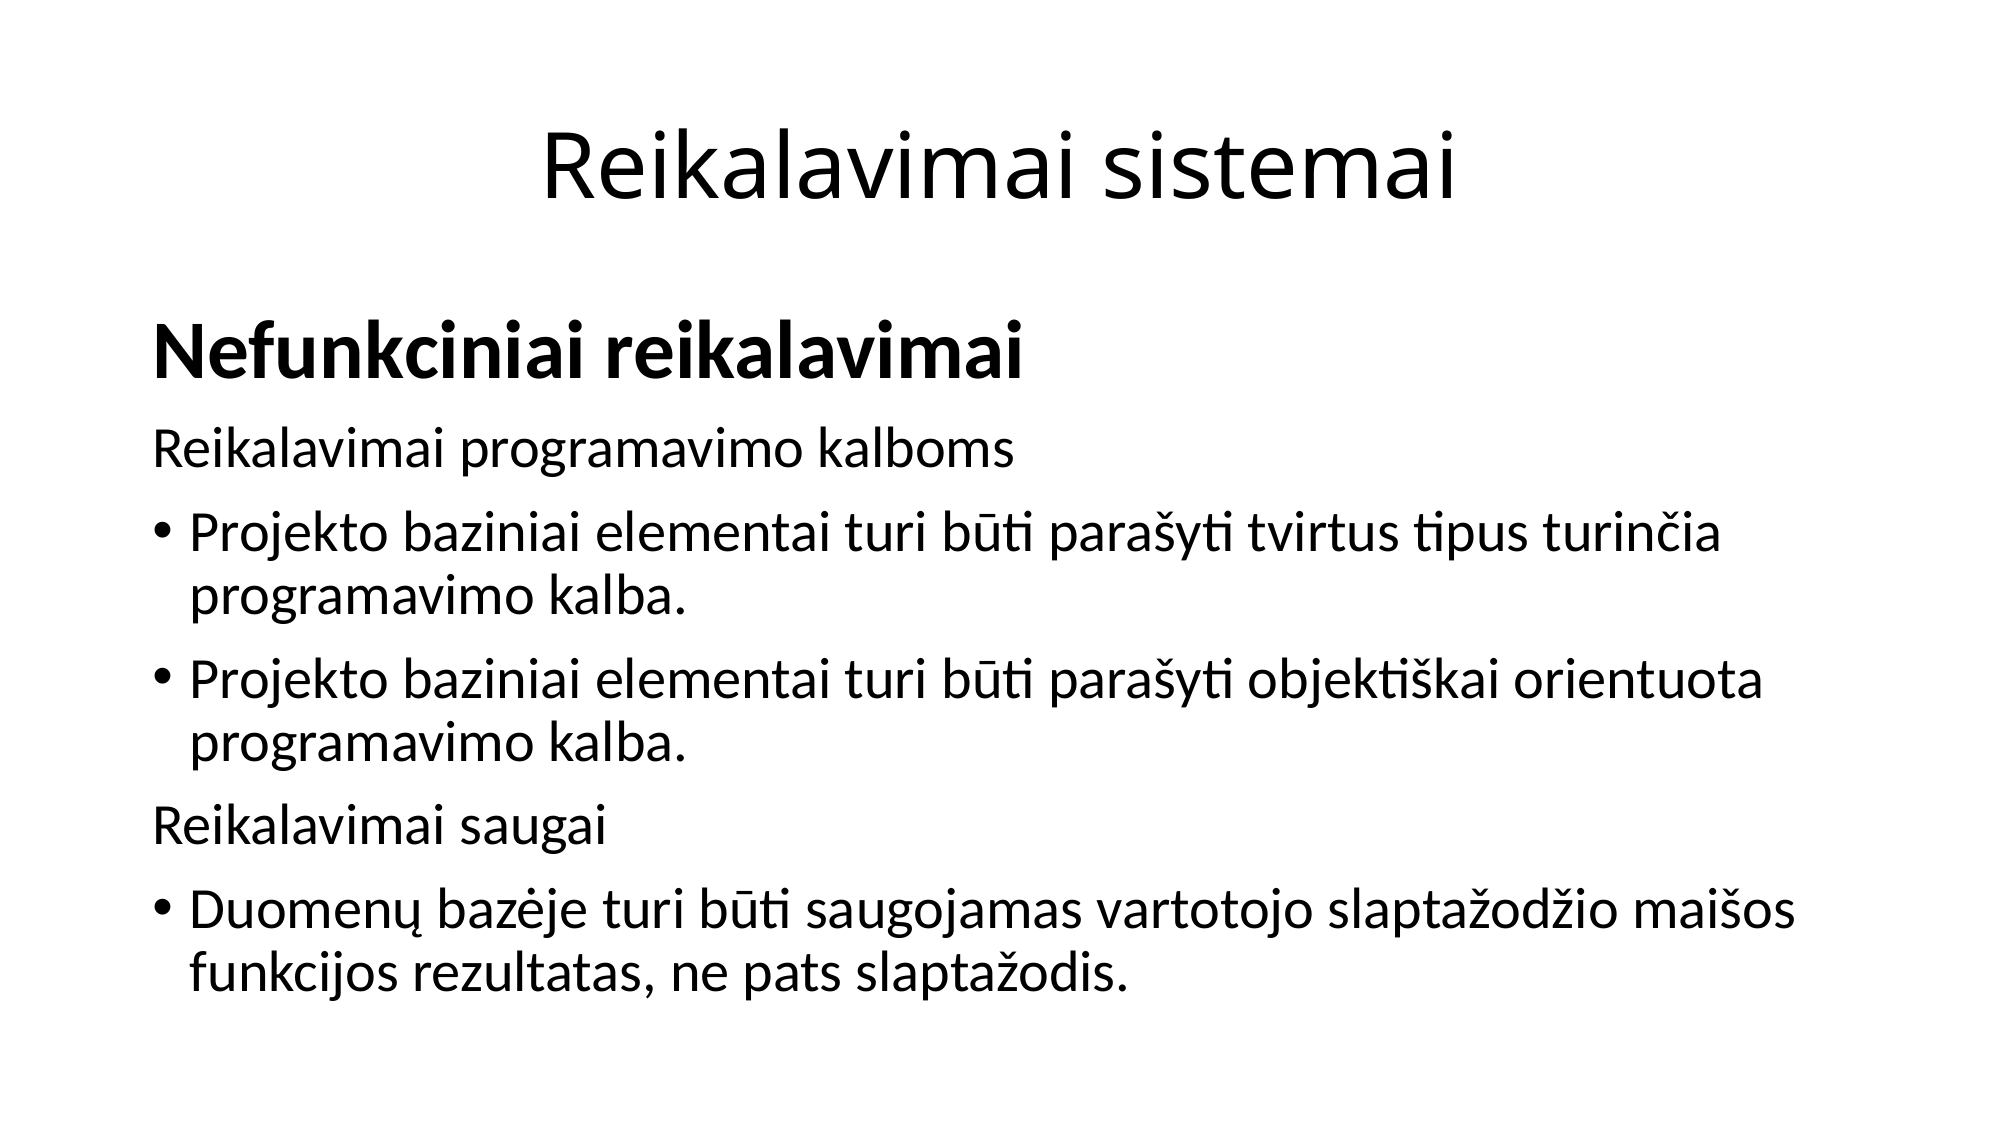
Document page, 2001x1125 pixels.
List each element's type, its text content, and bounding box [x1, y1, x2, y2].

title Reikalavimai sistemai [137, 59, 1863, 278]
list Nefunkciniai reikalavimai Reikalavimai programavimo kalboms Projekto baziniai elementai turi būti parašyti tvirtus tipus turinčia programavimo kalba. Projekto baziniai elementai turi būti parašyti objektiškai orientuota programavimo kalba. Reikalavimai saugai Duomenų bazėje turi būti saugojamas vartotojo slaptažodžio maišos funkcijos rezultatas, ne pats slaptažodis. [137, 299, 1863, 1014]
